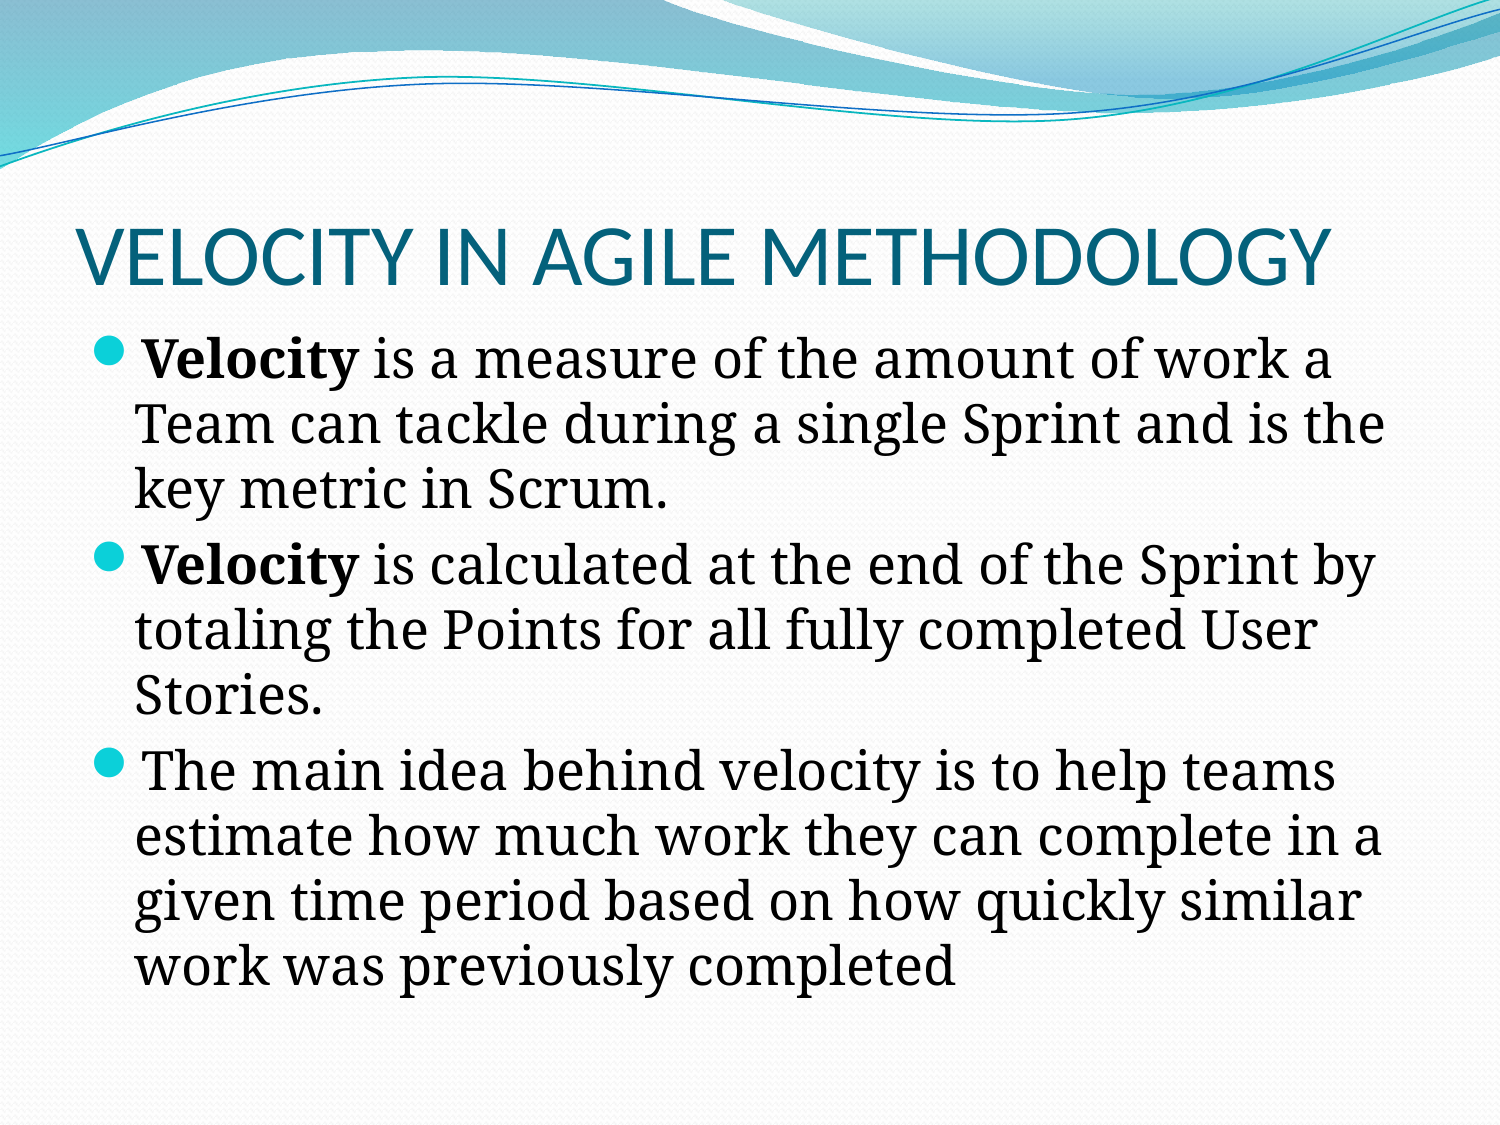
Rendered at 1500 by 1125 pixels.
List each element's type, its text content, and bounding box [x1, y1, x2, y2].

title VELOCITY IN AGILE METHODOLOGY [75, 115, 1425, 303]
list Velocity is a measure of the amount of work a Team can tackle during a single Sprint and is the key metric in Scrum. Velocity is calculated at the end of the Sprint by totaling the Points for all fully completed User Stories. The main idea behind velocity is to help teams estimate how much work they can complete in a given time period based on how quickly similar work was previously completed [75, 317, 1425, 1038]
